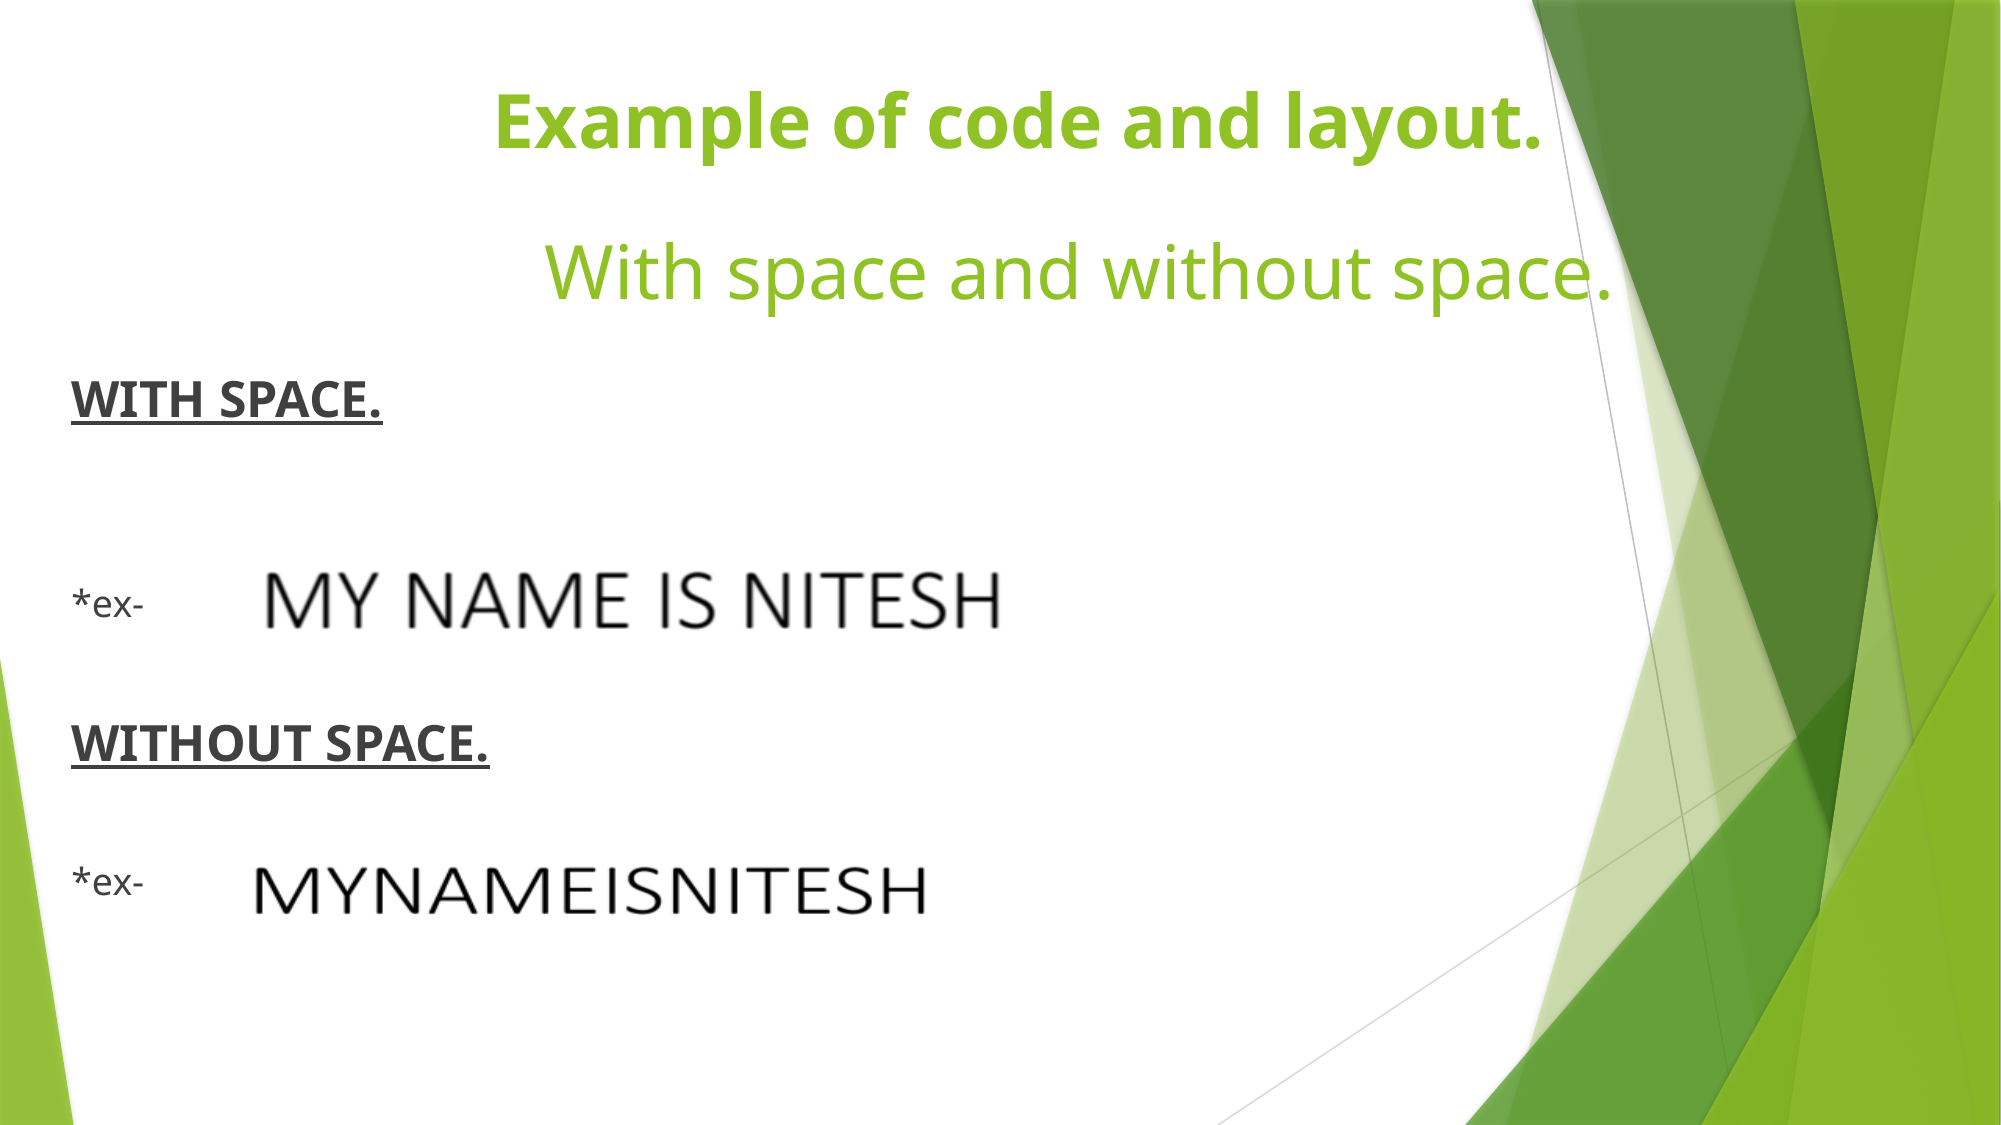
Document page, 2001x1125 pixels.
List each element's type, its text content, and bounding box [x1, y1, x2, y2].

text_box WITH SPACE. *ex- WITHOUT SPACE. *ex- [56, 359, 1832, 1021]
picture [221, 816, 973, 975]
picture [221, 514, 1020, 673]
text_box With space and without space. [530, 216, 1827, 359]
text_box Example of code and layout. [243, 65, 1794, 217]
